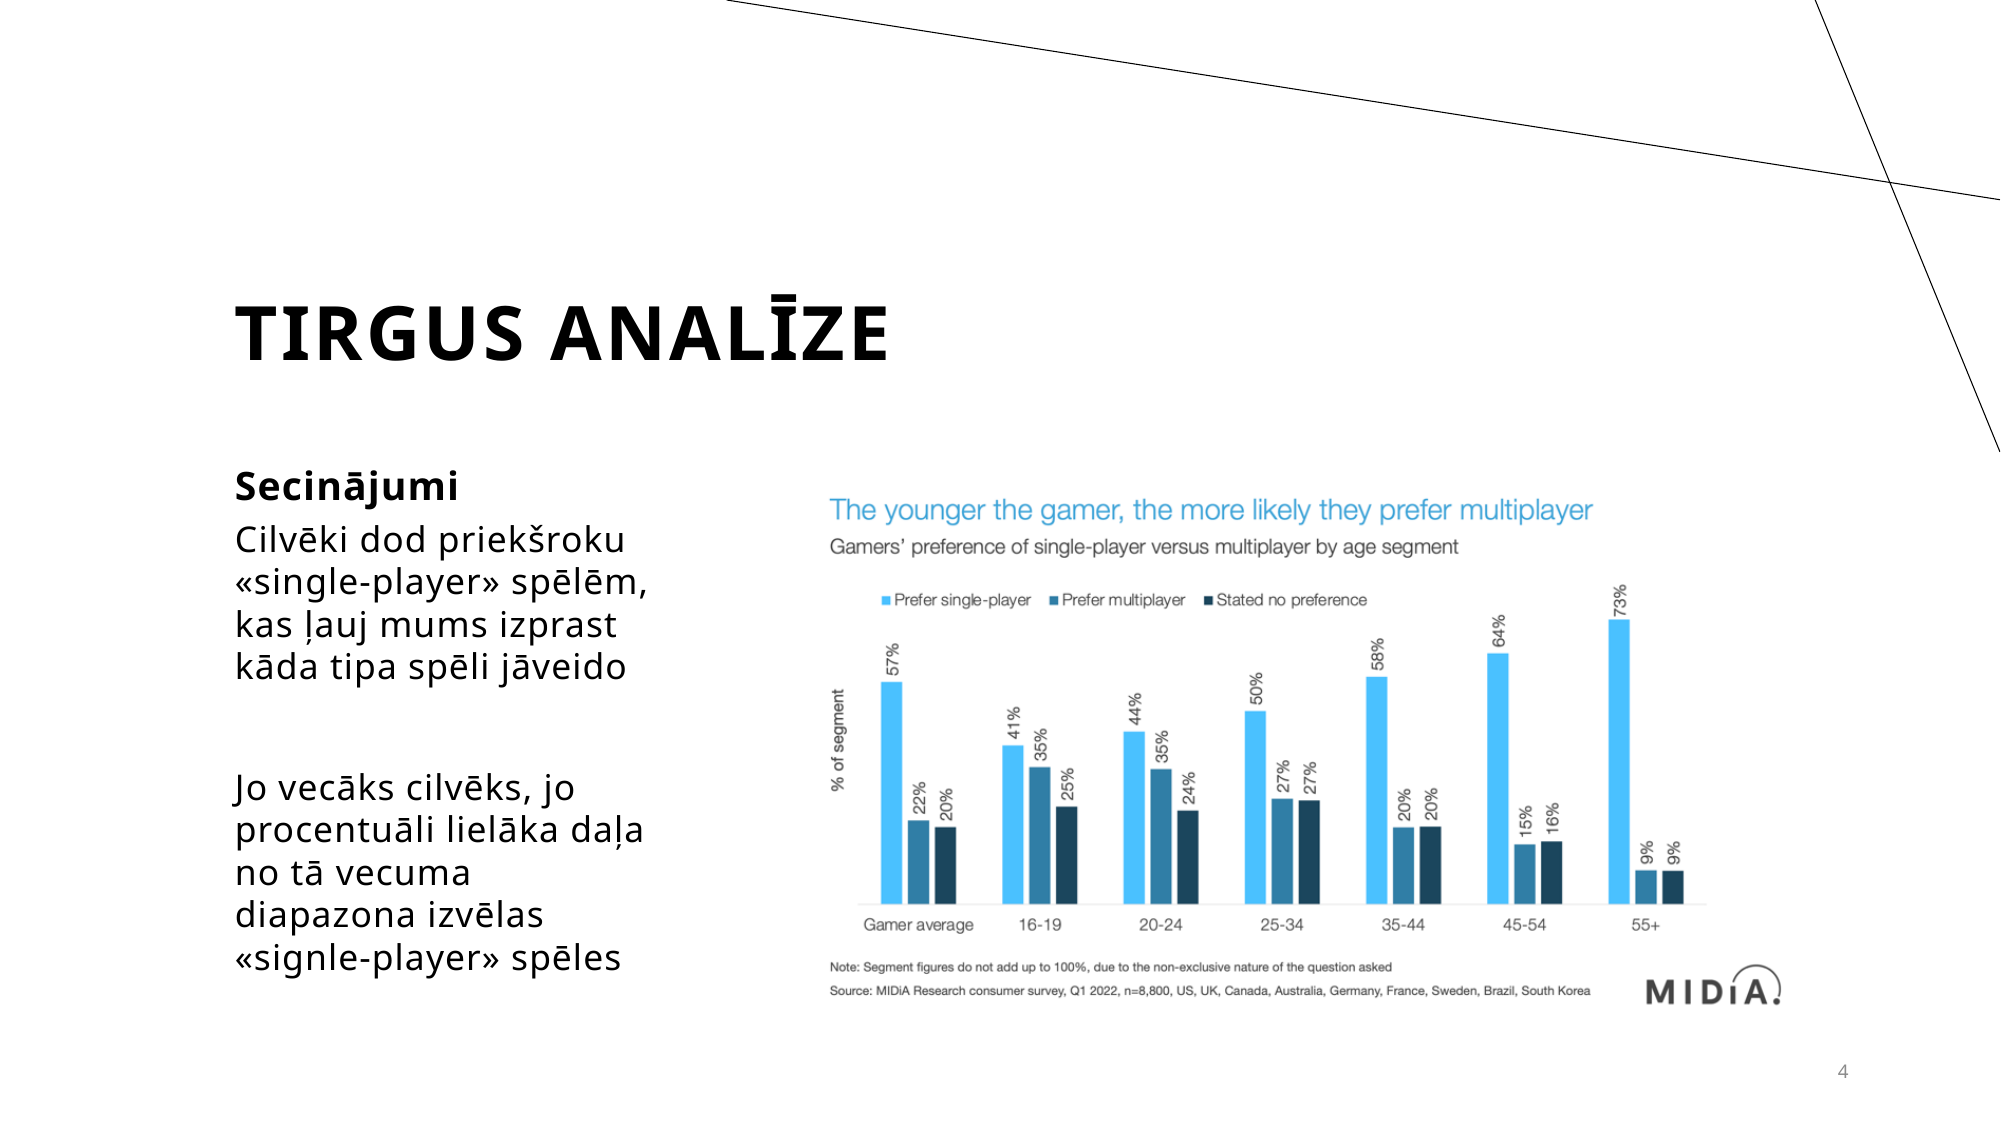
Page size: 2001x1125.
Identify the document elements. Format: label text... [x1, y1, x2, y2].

list Secinājumi [219, 459, 667, 516]
list Cilvēki dod priekšroku «single-player» spēlēm, kas ļauj mums izprast kāda tipa spēli jāveido Jo vecāks cilvēks, jo procentuāli lielāka daļa no tā vecuma diapazona izvēlas «signle-player» spēles [219, 516, 667, 1034]
title Tirgus analīze [219, 91, 1853, 384]
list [793, 459, 1785, 1014]
slide_number 4 [1701, 1042, 1864, 1103]
